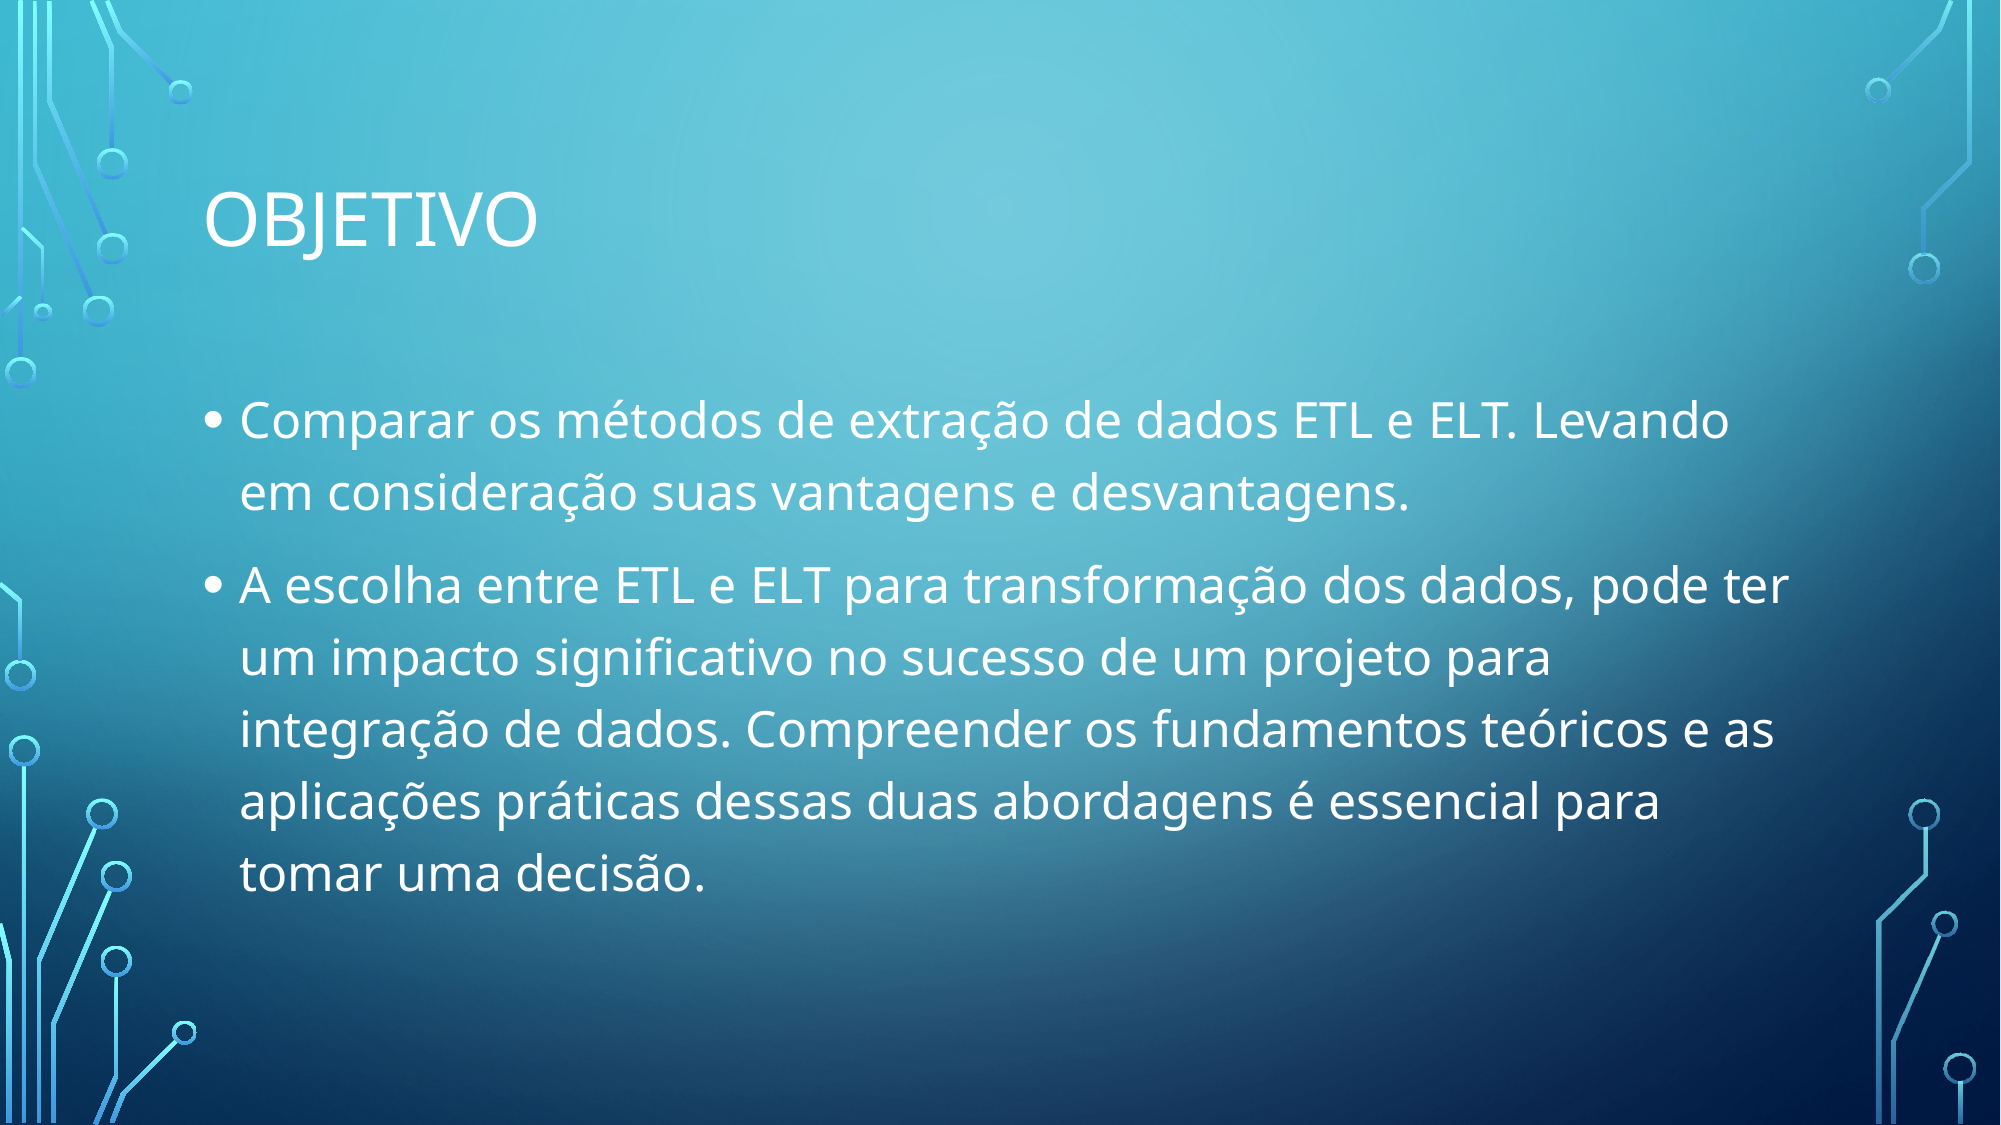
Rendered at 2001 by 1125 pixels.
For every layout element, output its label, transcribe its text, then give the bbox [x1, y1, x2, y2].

title objetivo [187, 101, 1813, 344]
list Comparar os métodos de extração de dados ETL e ELT. Levando em consideração suas vantagens e desvantagens. A escolha entre ETL e ELT para transformação dos dados, pode ter um impacto significativo no sucesso de um projeto para integração de dados. Compreender os fundamentos teóricos e as aplicações práticas dessas duas abordagens é essencial para tomar uma decisão. [187, 369, 1813, 950]
